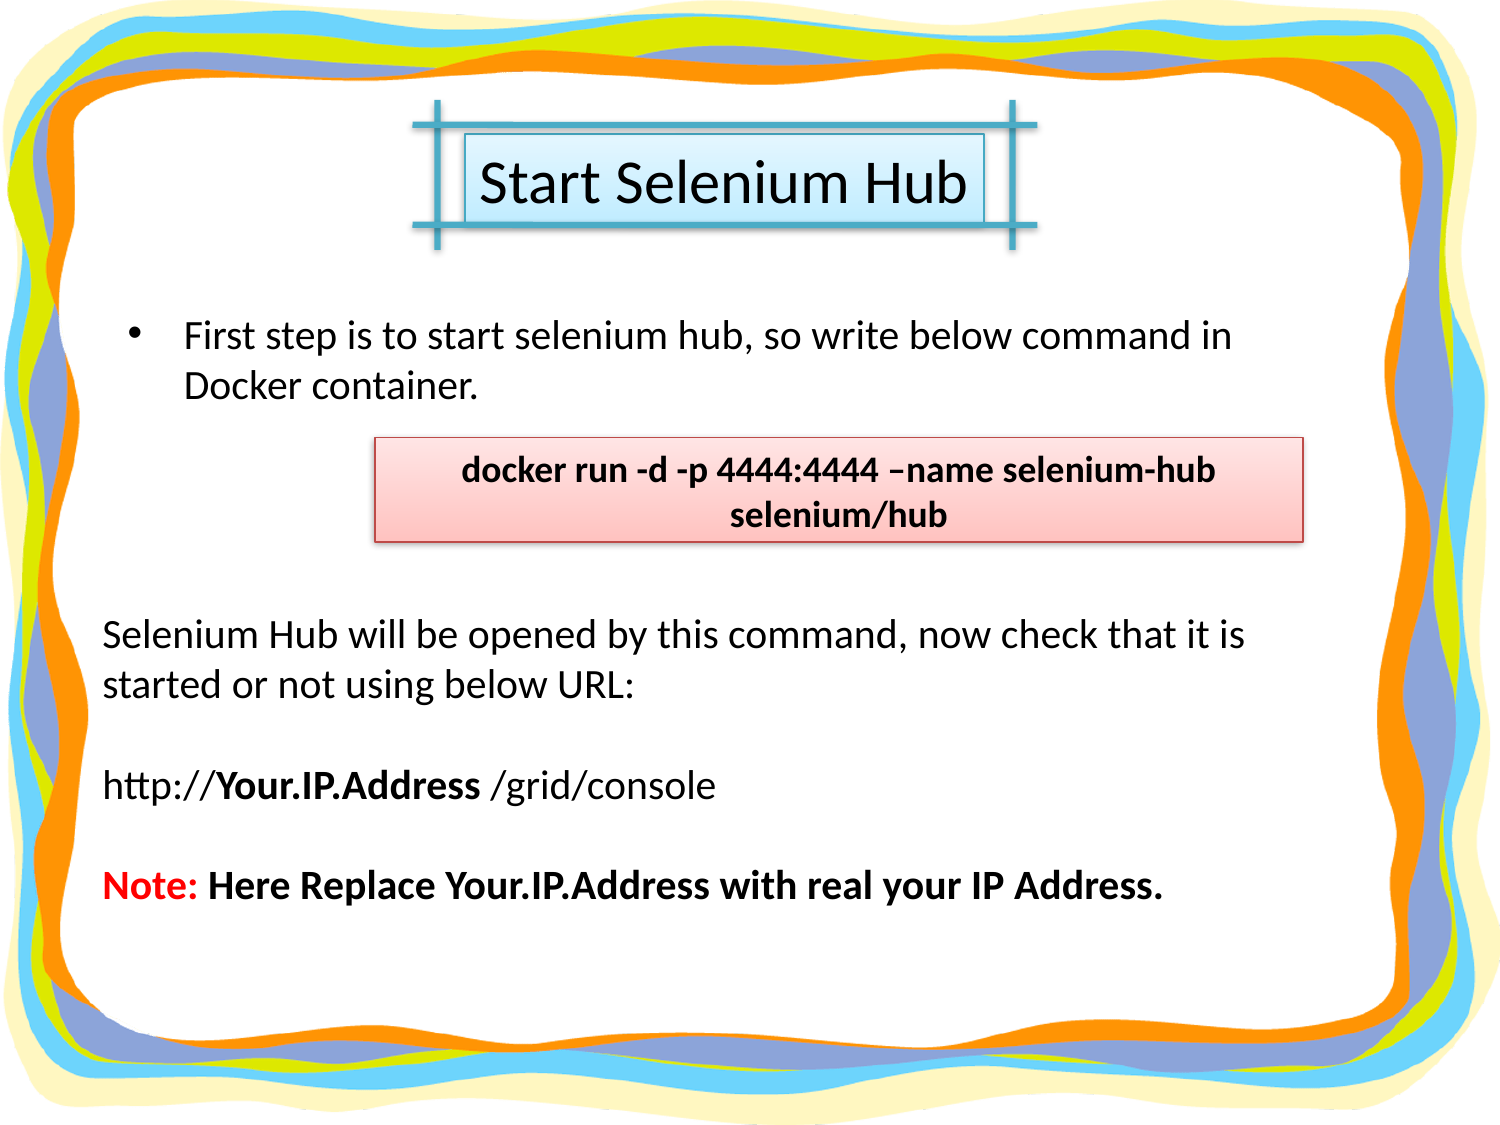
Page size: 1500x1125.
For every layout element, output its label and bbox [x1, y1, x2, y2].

text_box [412, 99, 1038, 251]
text_box [112, 299, 1351, 544]
picture [0, 0, 1500, 1125]
